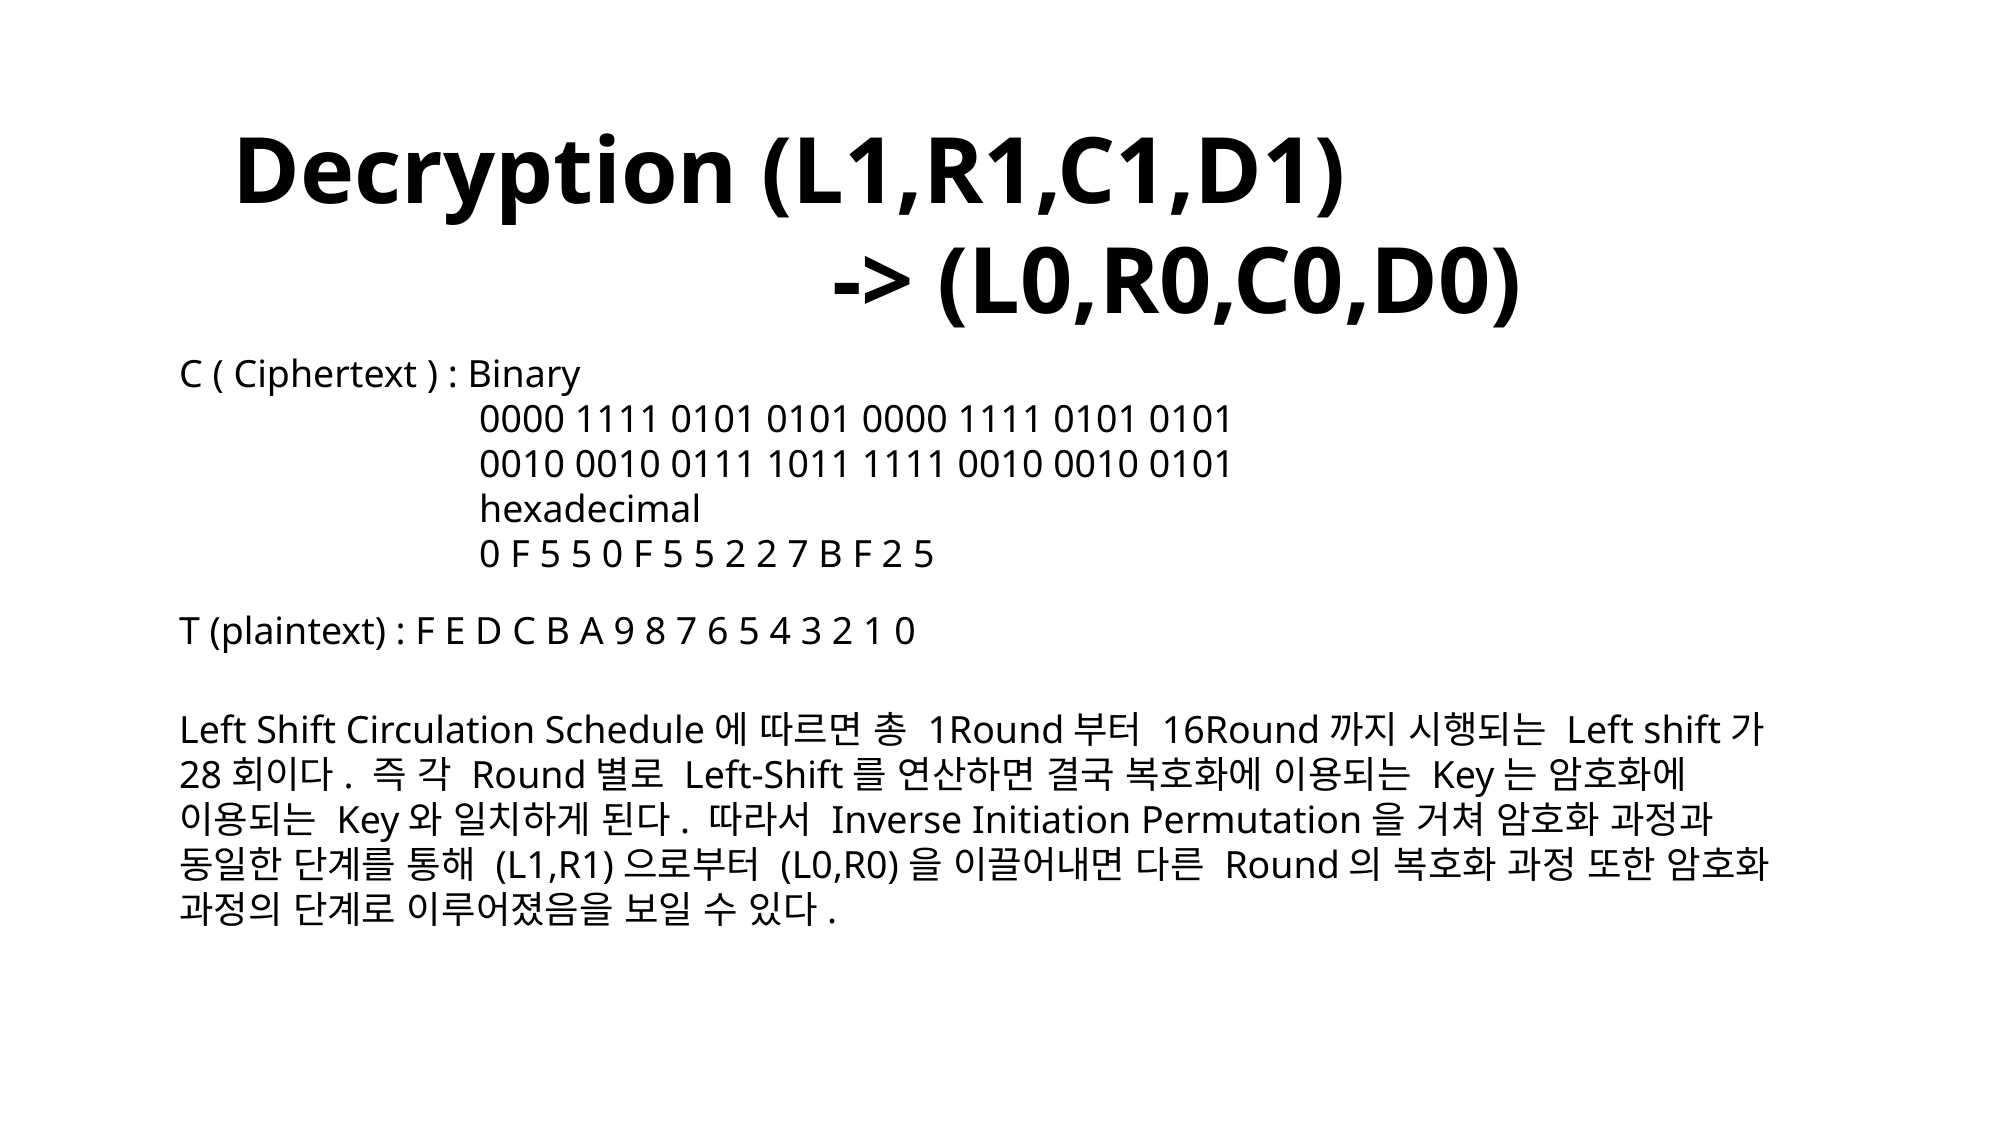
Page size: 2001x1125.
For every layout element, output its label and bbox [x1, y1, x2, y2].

text_box [164, 342, 1789, 660]
text_box [217, 104, 1770, 340]
text_box [164, 698, 1789, 939]
